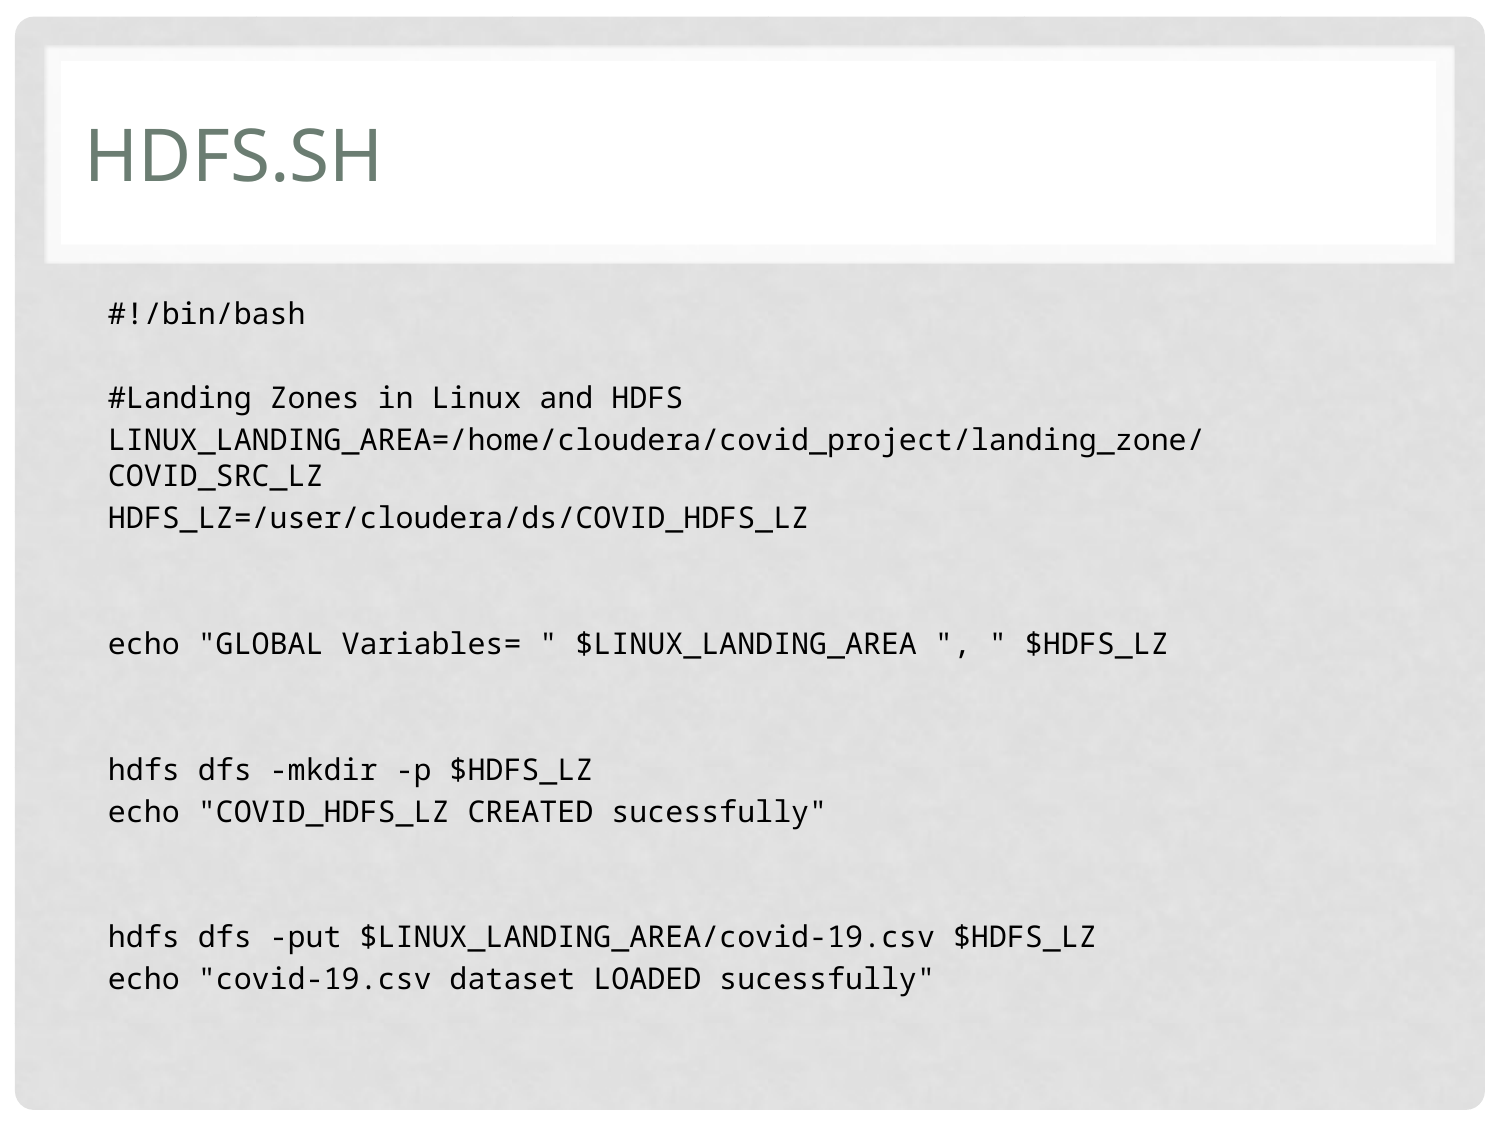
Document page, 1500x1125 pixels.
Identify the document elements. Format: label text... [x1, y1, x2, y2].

title HDFS.sh [69, 66, 1425, 238]
list #!/bin/bash #Landing Zones in Linux and HDFS LINUX_LANDING_AREA=/home/cloudera/covid_project/landing_zone/COVID_SRC_LZ HDFS_LZ=/user/cloudera/ds/COVID_HDFS_LZ echo "GLOBAL Variables= " $LINUX_LANDING_AREA ", " $HDFS_LZ hdfs dfs -mkdir -p $HDFS_LZ echo "COVID_HDFS_LZ CREATED sucessfully" hdfs dfs -put $LINUX_LANDING_AREA/covid-19.csv $HDFS_LZ echo "covid-19.csv dataset LOADED sucessfully" [75, 287, 1425, 1005]
